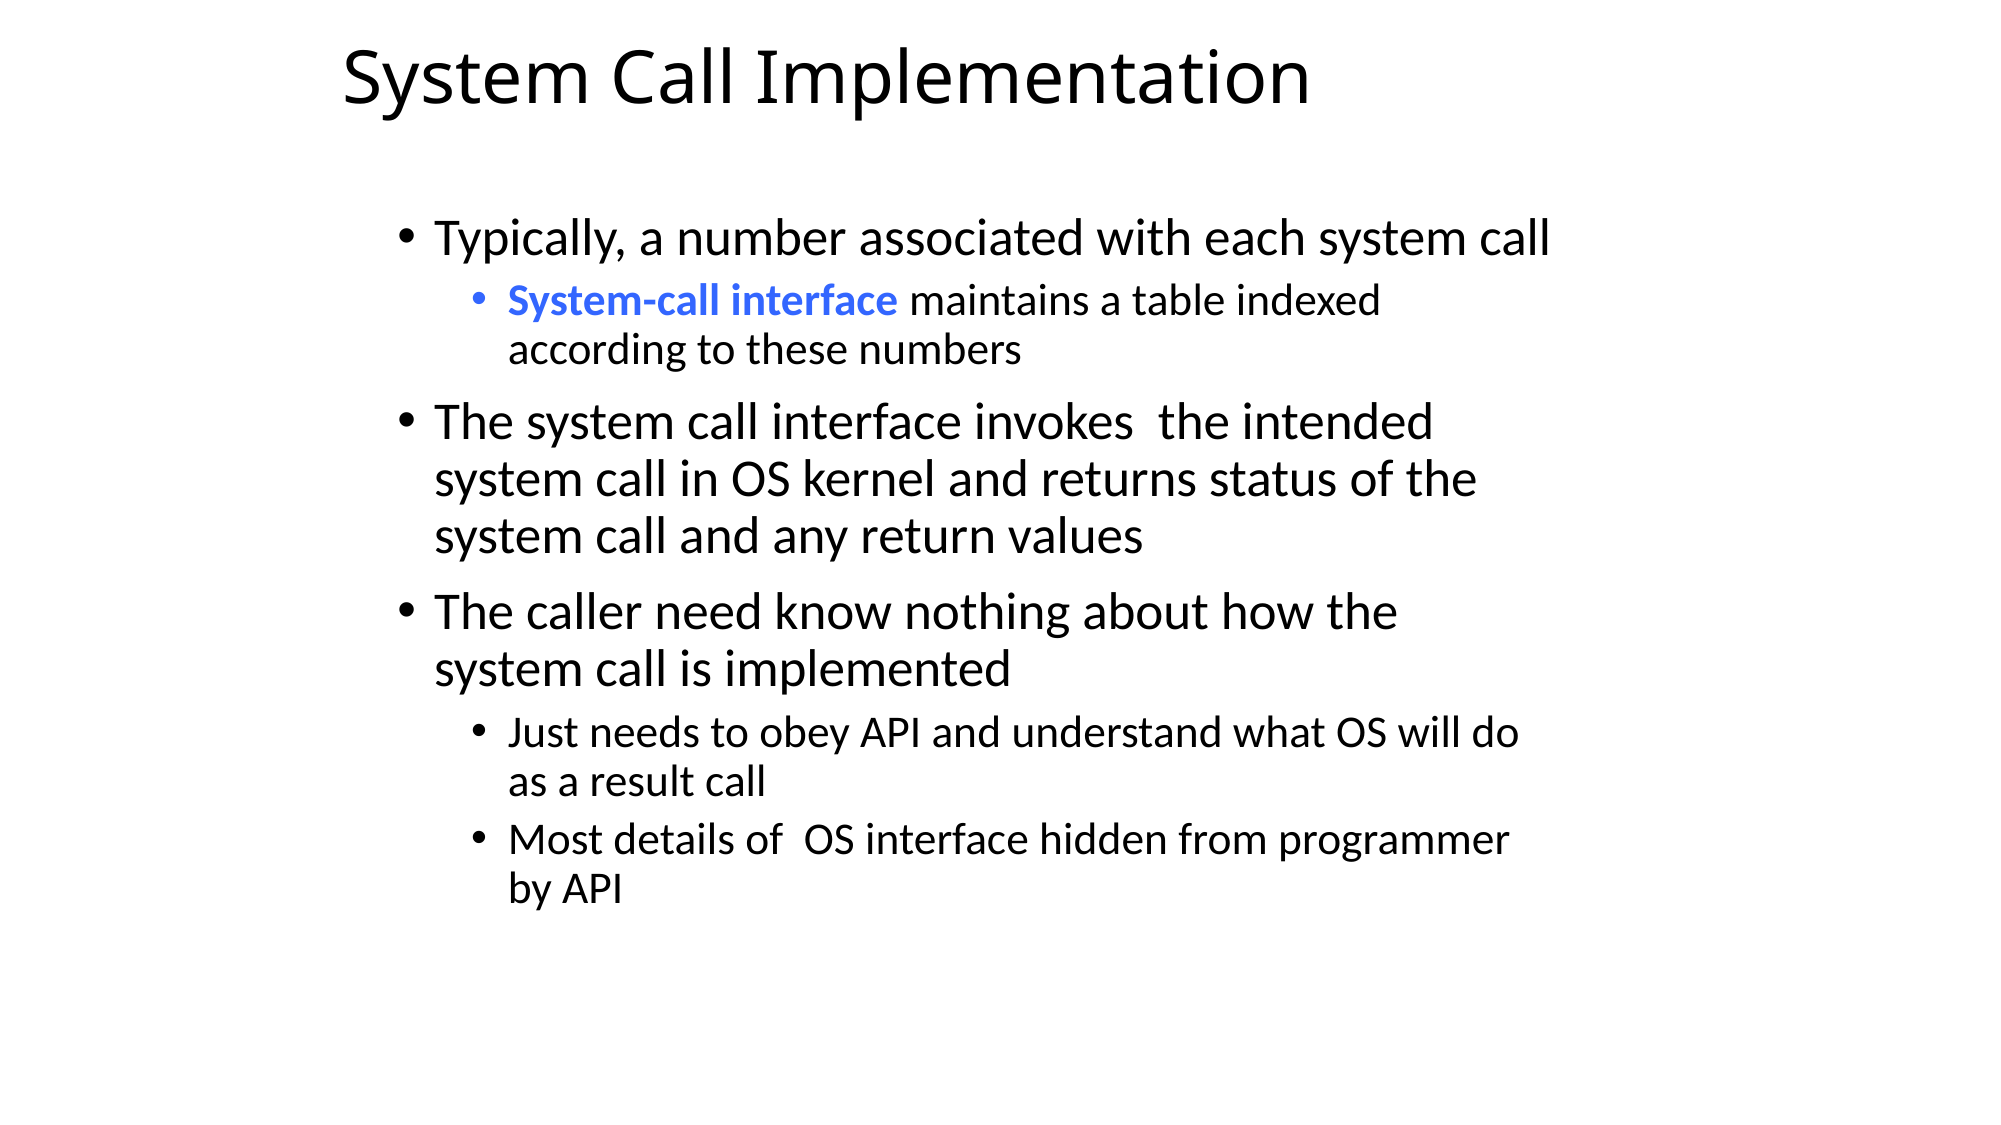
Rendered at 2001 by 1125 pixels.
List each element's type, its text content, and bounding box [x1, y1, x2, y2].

title System Call Implementation [327, 32, 1678, 128]
list Typically, a number associated with each system call System-call interface maintains a table indexed according to these numbers The system call interface invokes the intended system call in OS kernel and returns status of the system call and any return values The caller need know nothing about how the system call is implemented Just needs to obey API and understand what OS will do as a result call Most details of OS interface hidden from programmer by API [382, 202, 1572, 946]
